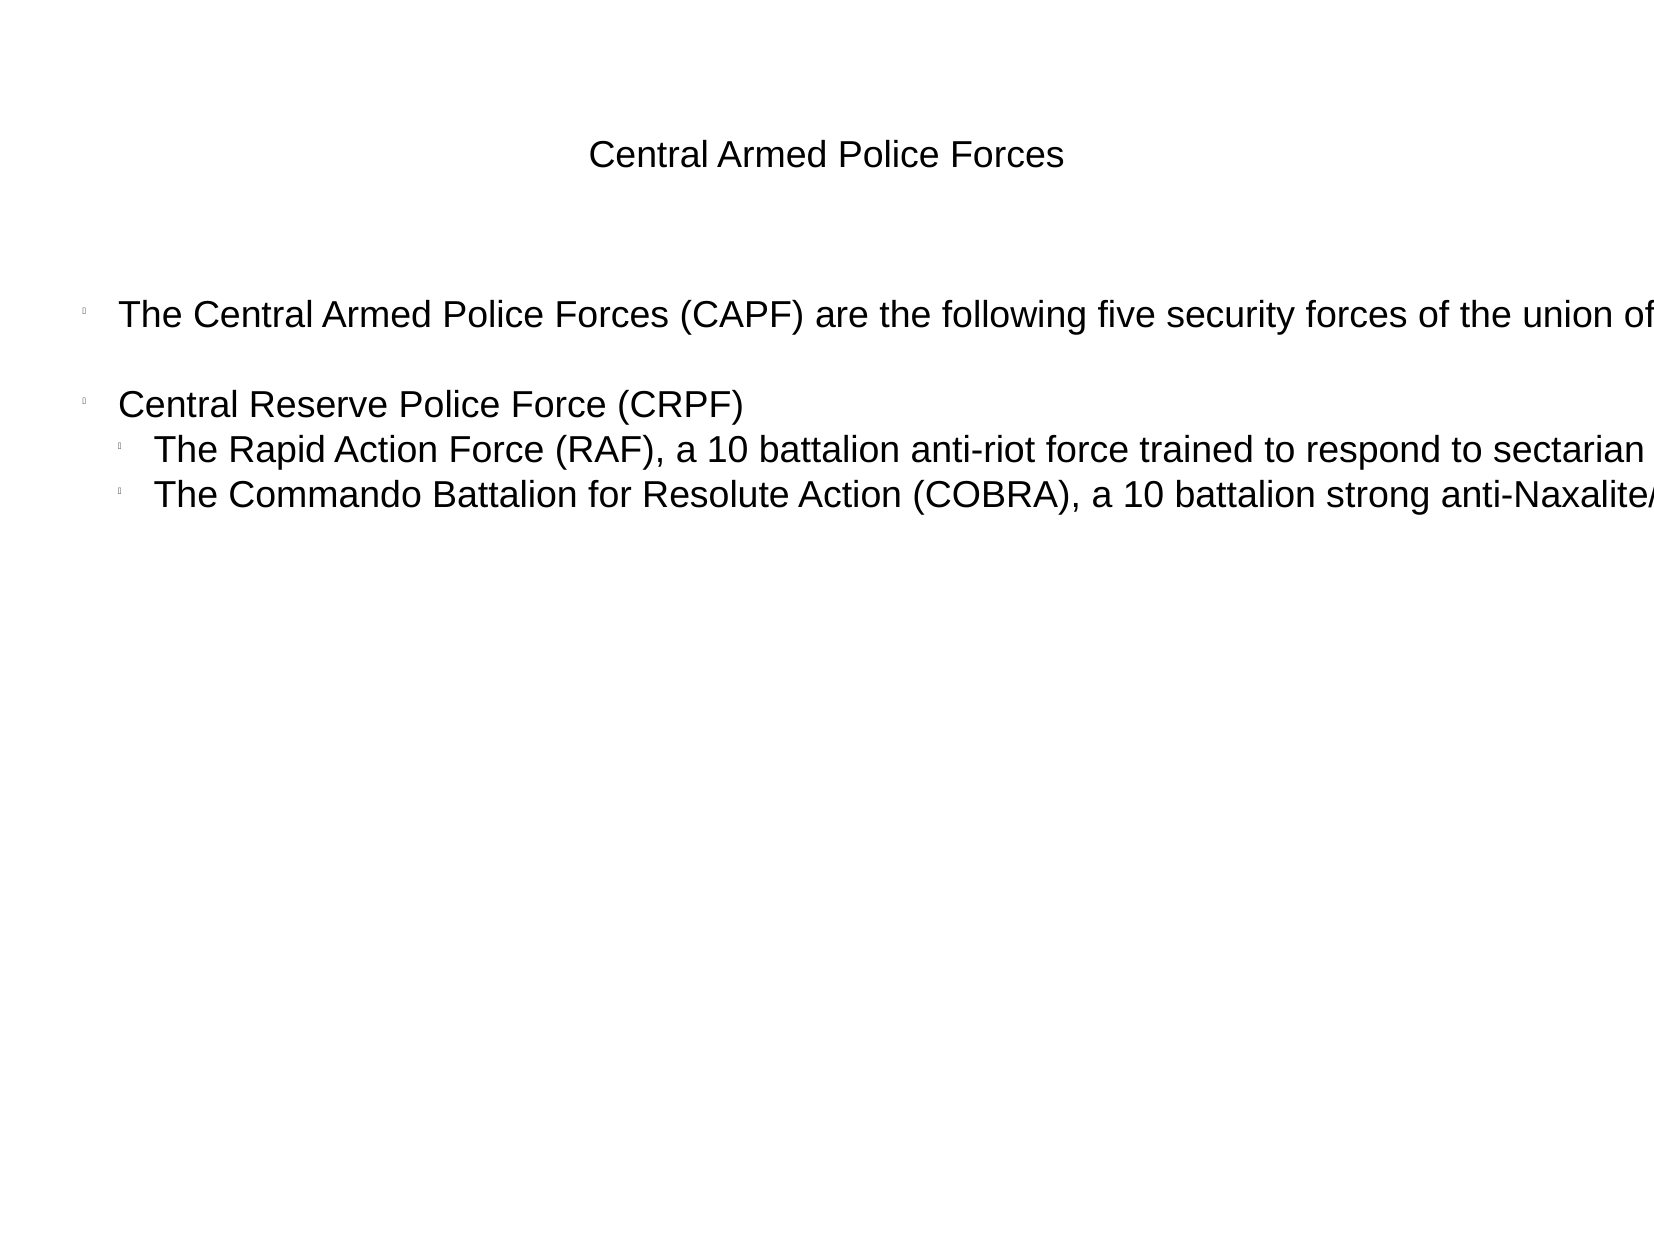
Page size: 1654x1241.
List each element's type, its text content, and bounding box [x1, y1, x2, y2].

text_box The Central Armed Police Forces (CAPF) are the following five security forces of the union of India under the authority of Ministry of Home Affairs (India). Central Reserve Police Force (CRPF) The Rapid Action Force (RAF), a 10 battalion anti-riot force trained to respond to sectarian violence. The Commando Battalion for Resolute Action (COBRA), a 10 battalion strong anti-Naxalite/COIN force. [82, 290, 1571, 1010]
text_box Central Armed Police Forces [82, 49, 1571, 257]
